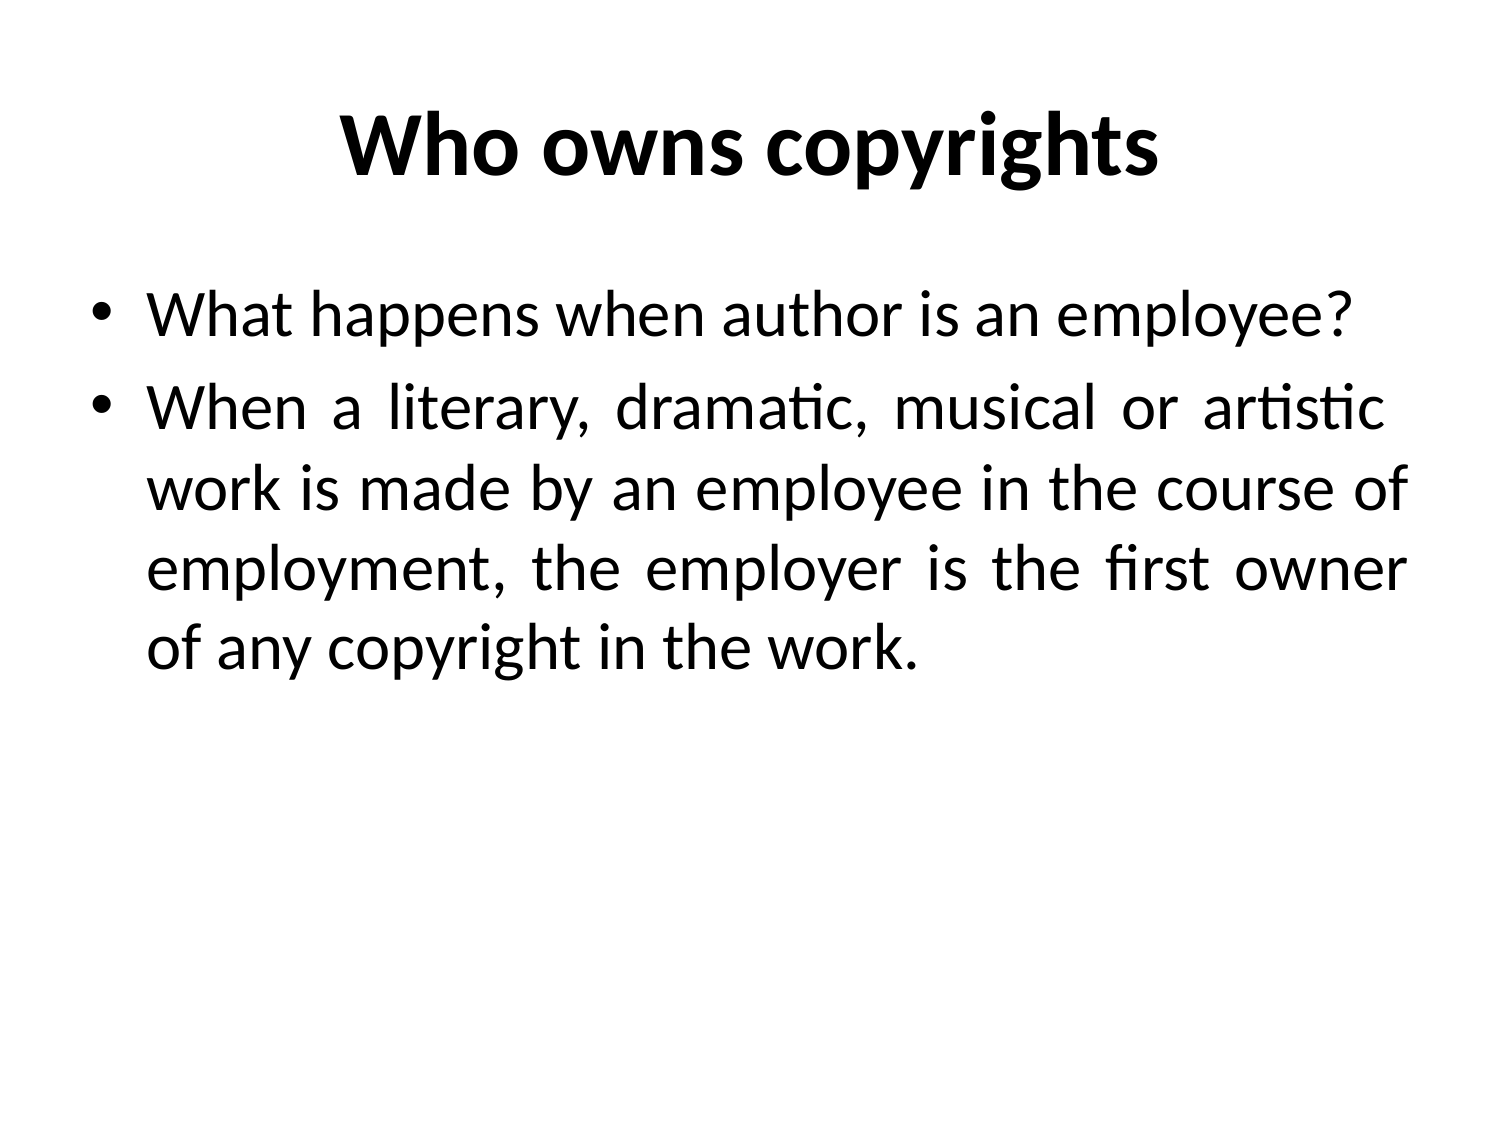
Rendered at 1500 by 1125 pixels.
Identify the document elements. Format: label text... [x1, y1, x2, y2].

title Who owns copyrights [75, 45, 1425, 233]
list What happens when author is an employee? When a literary, dramatic, musical or artistic work is made by an employee in the course of employment, the employer is the first owner of any copyright in the work. [75, 262, 1425, 1005]
